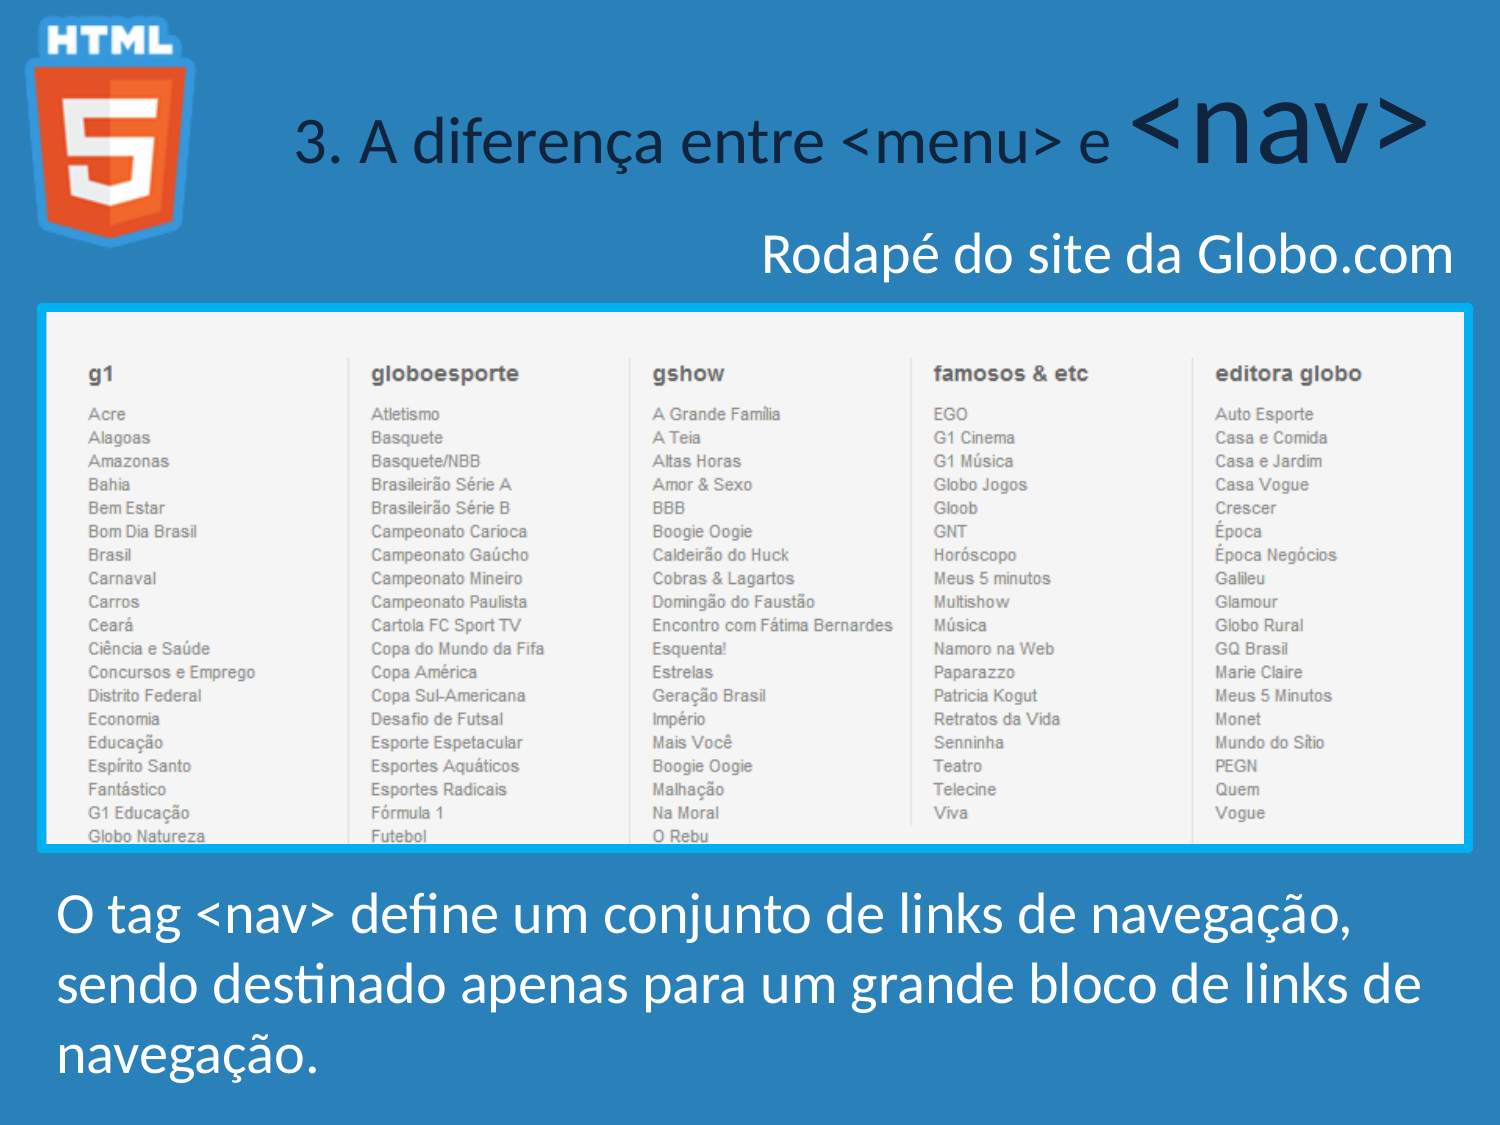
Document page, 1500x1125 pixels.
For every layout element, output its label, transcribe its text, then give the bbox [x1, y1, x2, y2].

picture [0, 0, 1500, 1125]
text_box 3. A diferença entre <menu> e <nav> [112, 30, 1447, 244]
list O tag <nav> define um conjunto de links de navegação, sendo destinado apenas para um grande bloco de links de navegação. [41, 867, 1500, 1106]
text_box Rodapé do site da Globo.com [584, 208, 1471, 291]
